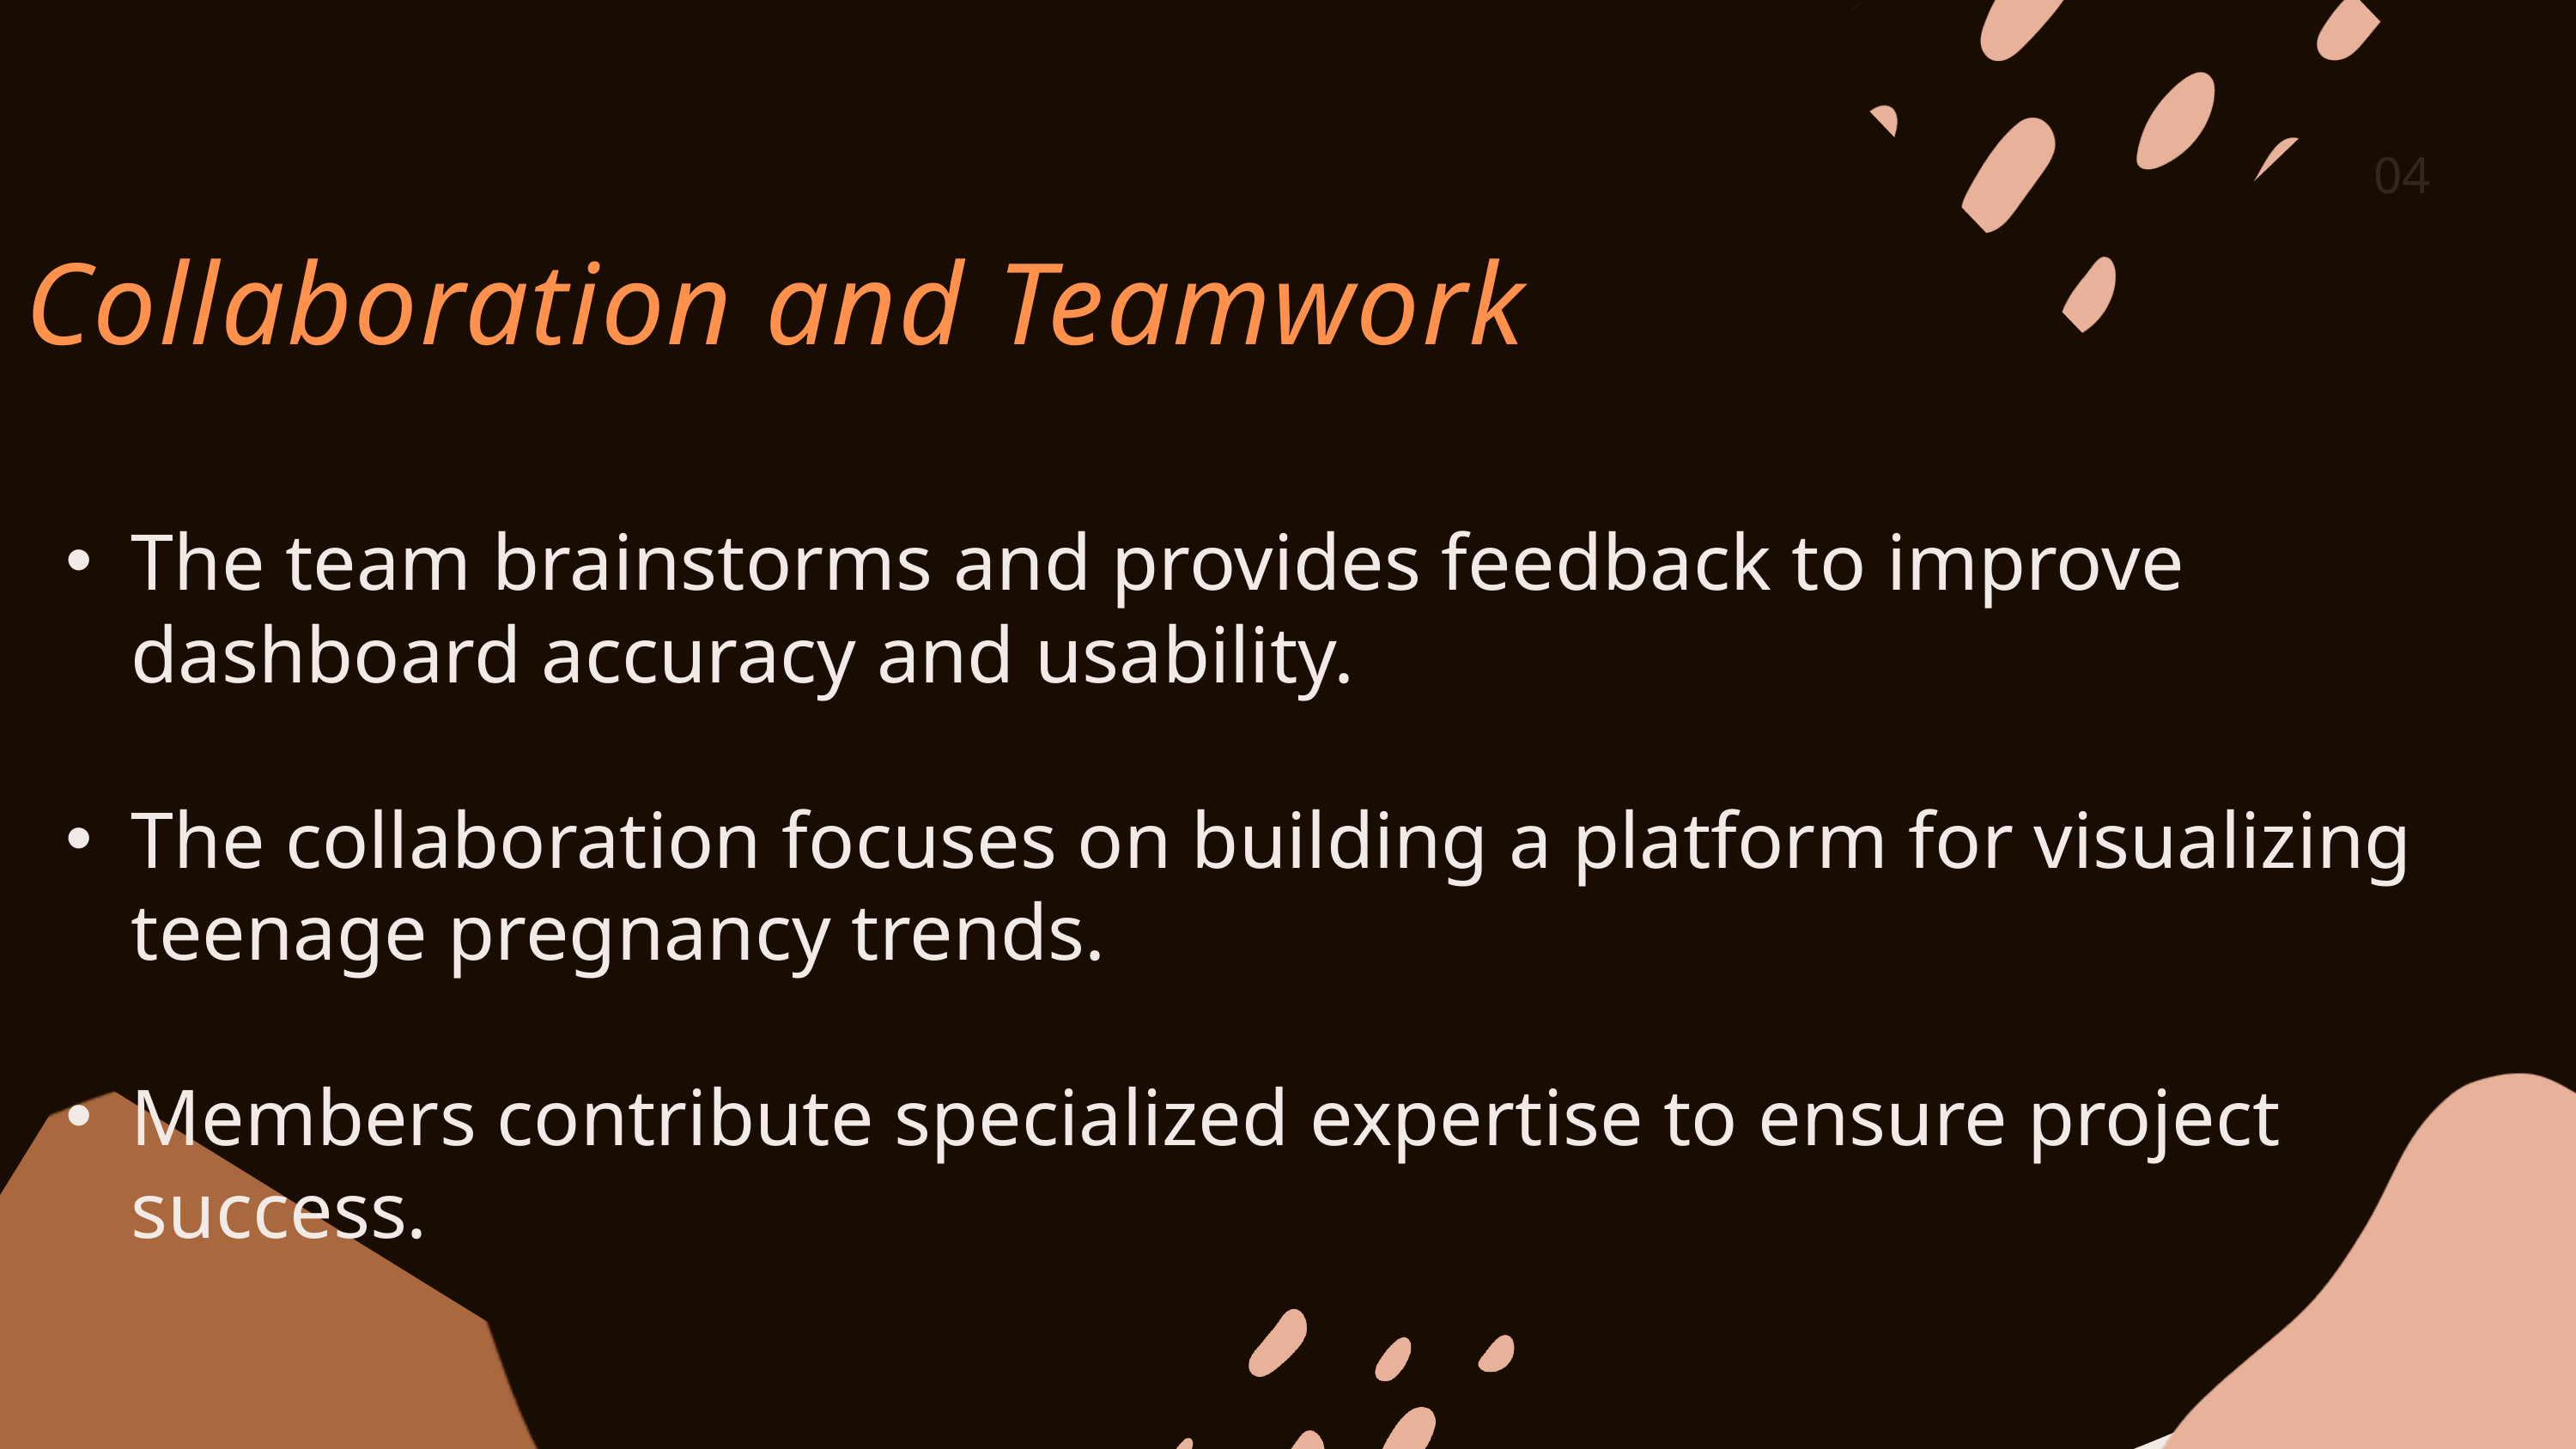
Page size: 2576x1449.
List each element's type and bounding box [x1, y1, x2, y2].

text_box [0, 0, 2576, 1449]
